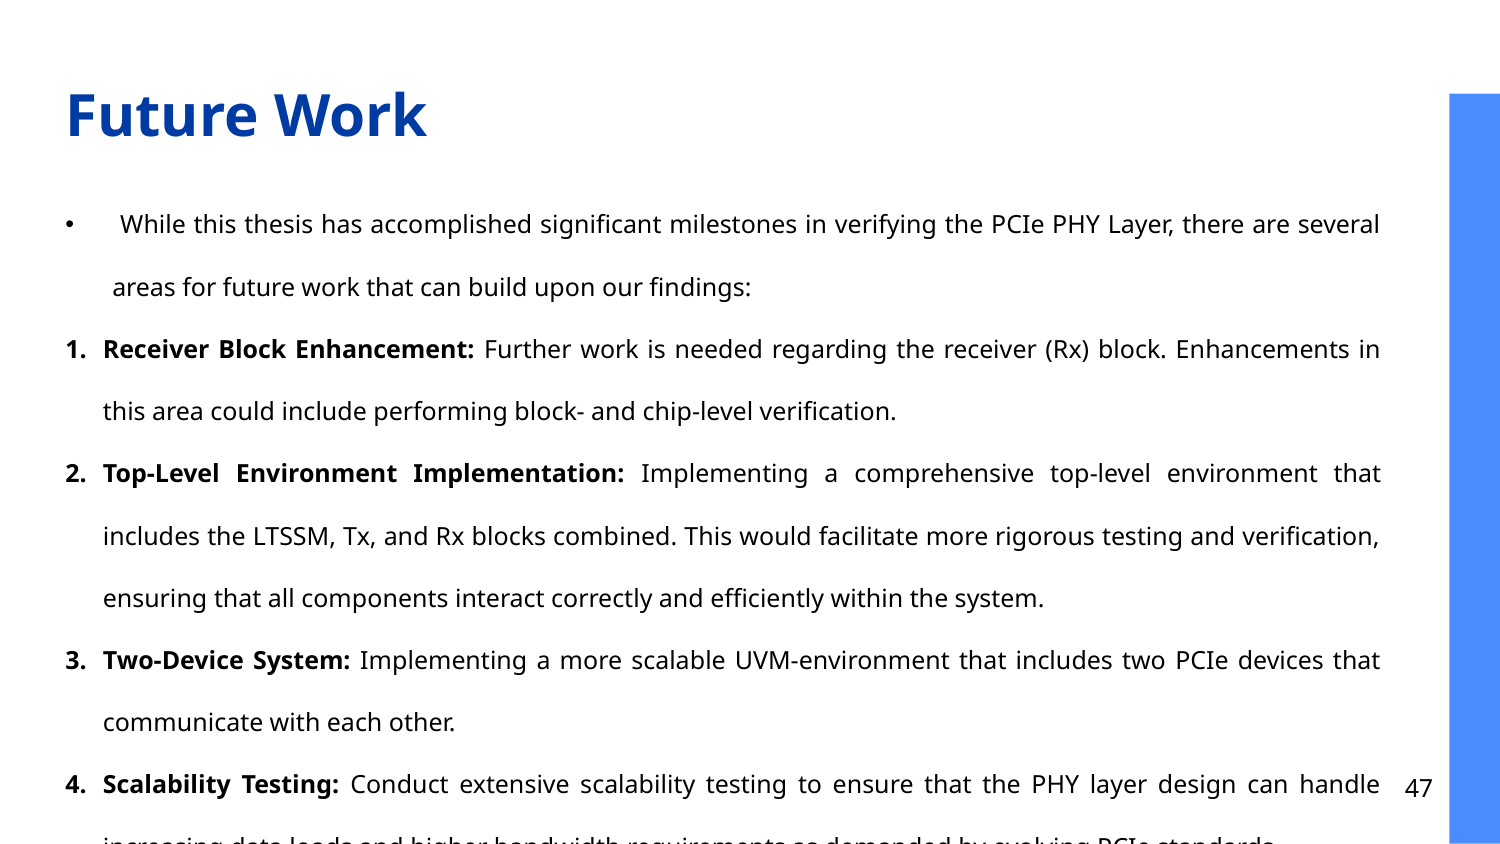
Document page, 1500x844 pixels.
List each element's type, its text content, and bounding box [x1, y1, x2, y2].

title Future Work [50, 62, 1383, 169]
text_box ‹#› [1389, 764, 1480, 830]
text_box While this thesis has accomplished significant milestones in verifying the PCIe PHY Layer, there are several areas for future work that can build upon our findings: Receiver Block Enhancement: Further work is needed regarding the receiver (Rx) block. Enhancements in this area could include performing block- and chip-level verification. Top-Level Environment Implementation: Implementing a comprehensive top-level environment that includes the LTSSM, Tx, and Rx blocks combined. This would facilitate more rigorous testing and verification, ensuring that all components interact correctly and efficiently within the system. Two-Device System: Implementing a more scalable UVM-environment that includes two PCIe devices that communicate with each other. Scalability Testing: Conduct extensive scalability testing to ensure that the PHY layer design can handle increasing data loads and higher bandwidth requirements as demanded by evolving PCIe standards. [50, 169, 1398, 760]
